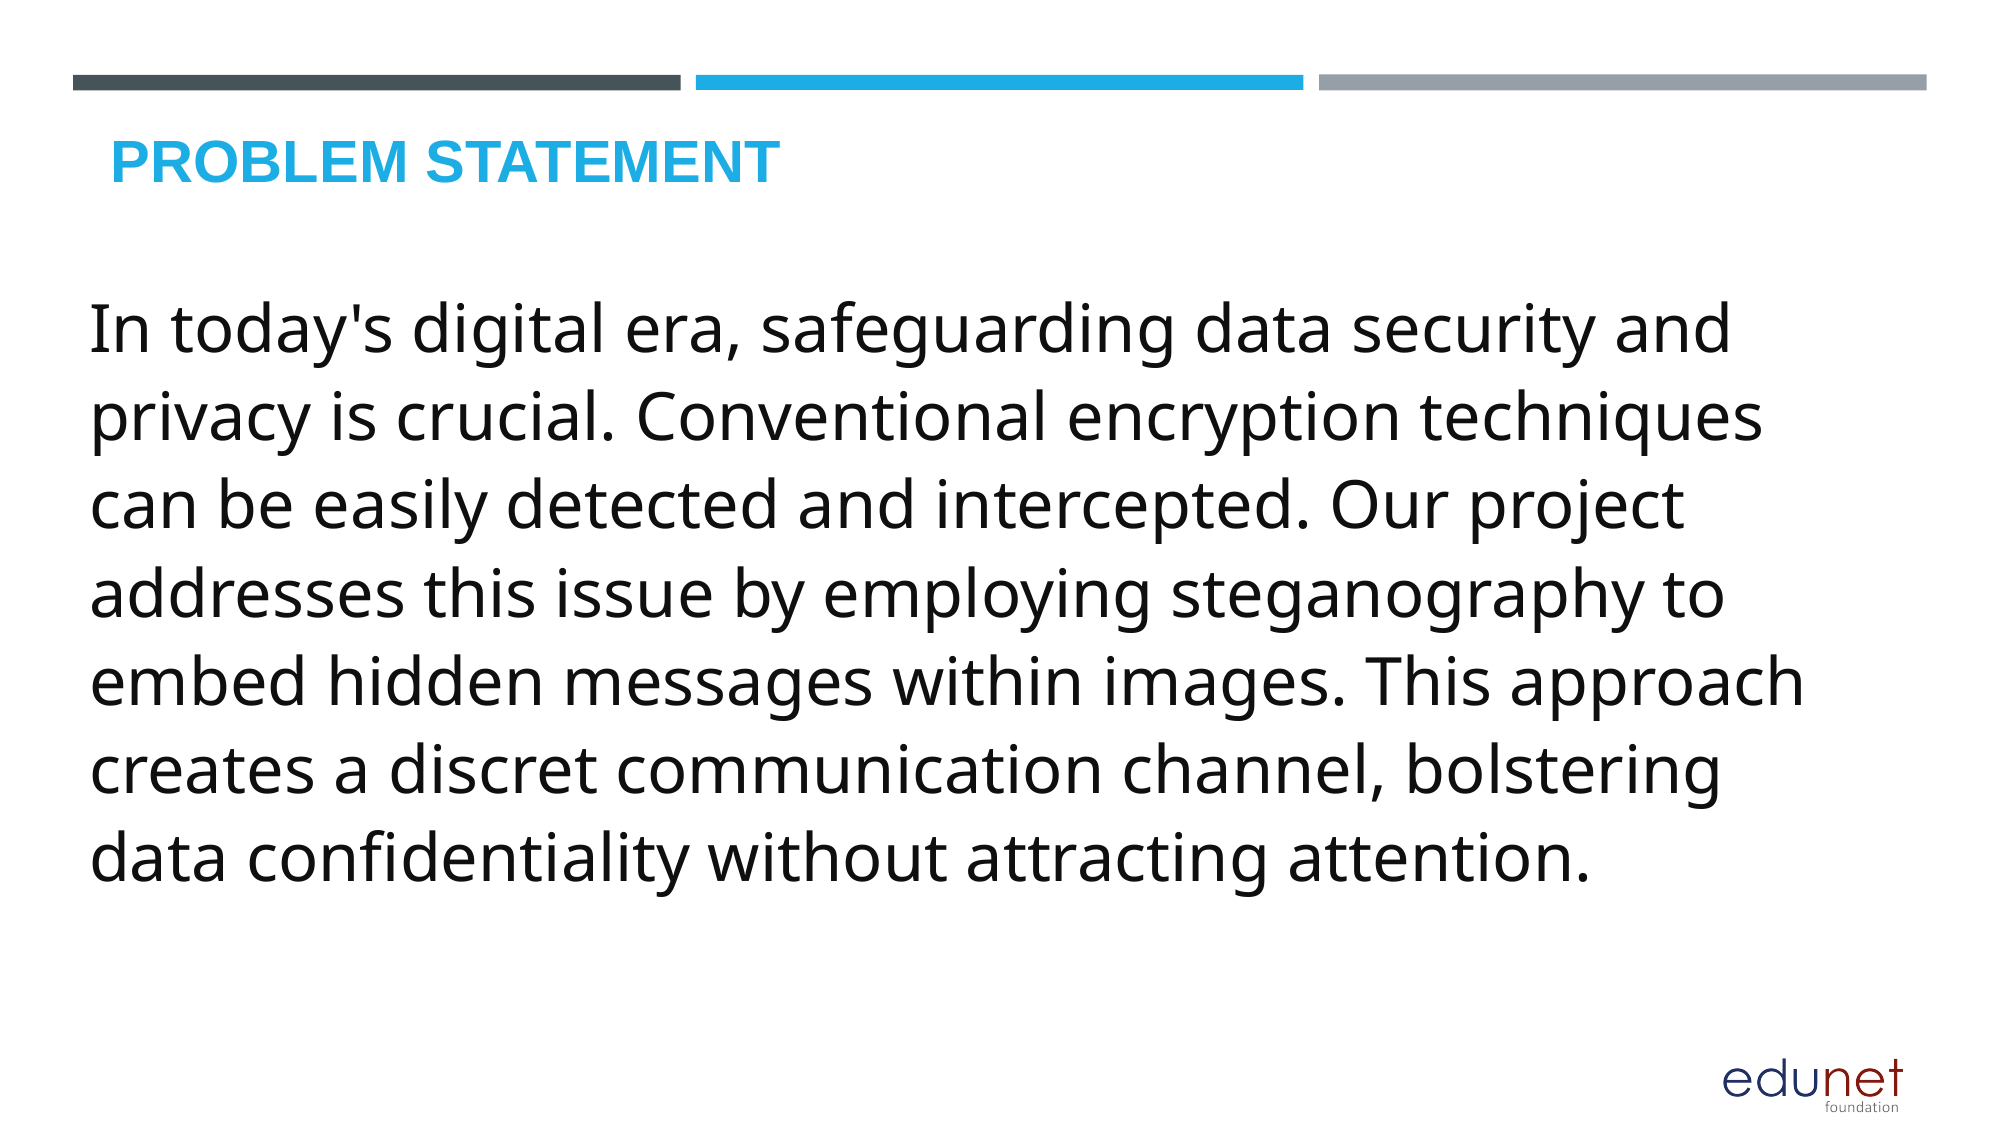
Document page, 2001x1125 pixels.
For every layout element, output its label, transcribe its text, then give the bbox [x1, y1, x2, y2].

list In today's digital era, safeguarding data security and privacy is crucial. Conventional encryption techniques can be easily detected and intercepted. Our project addresses this issue by employing steganography to embed hidden messages within images. This approach creates a discret communication channel, bolstering data confidentiality without attracting attention. [74, 203, 1884, 970]
title PROBLEM STATEMENT [95, 115, 1905, 203]
picture [1719, 1056, 1905, 1116]
